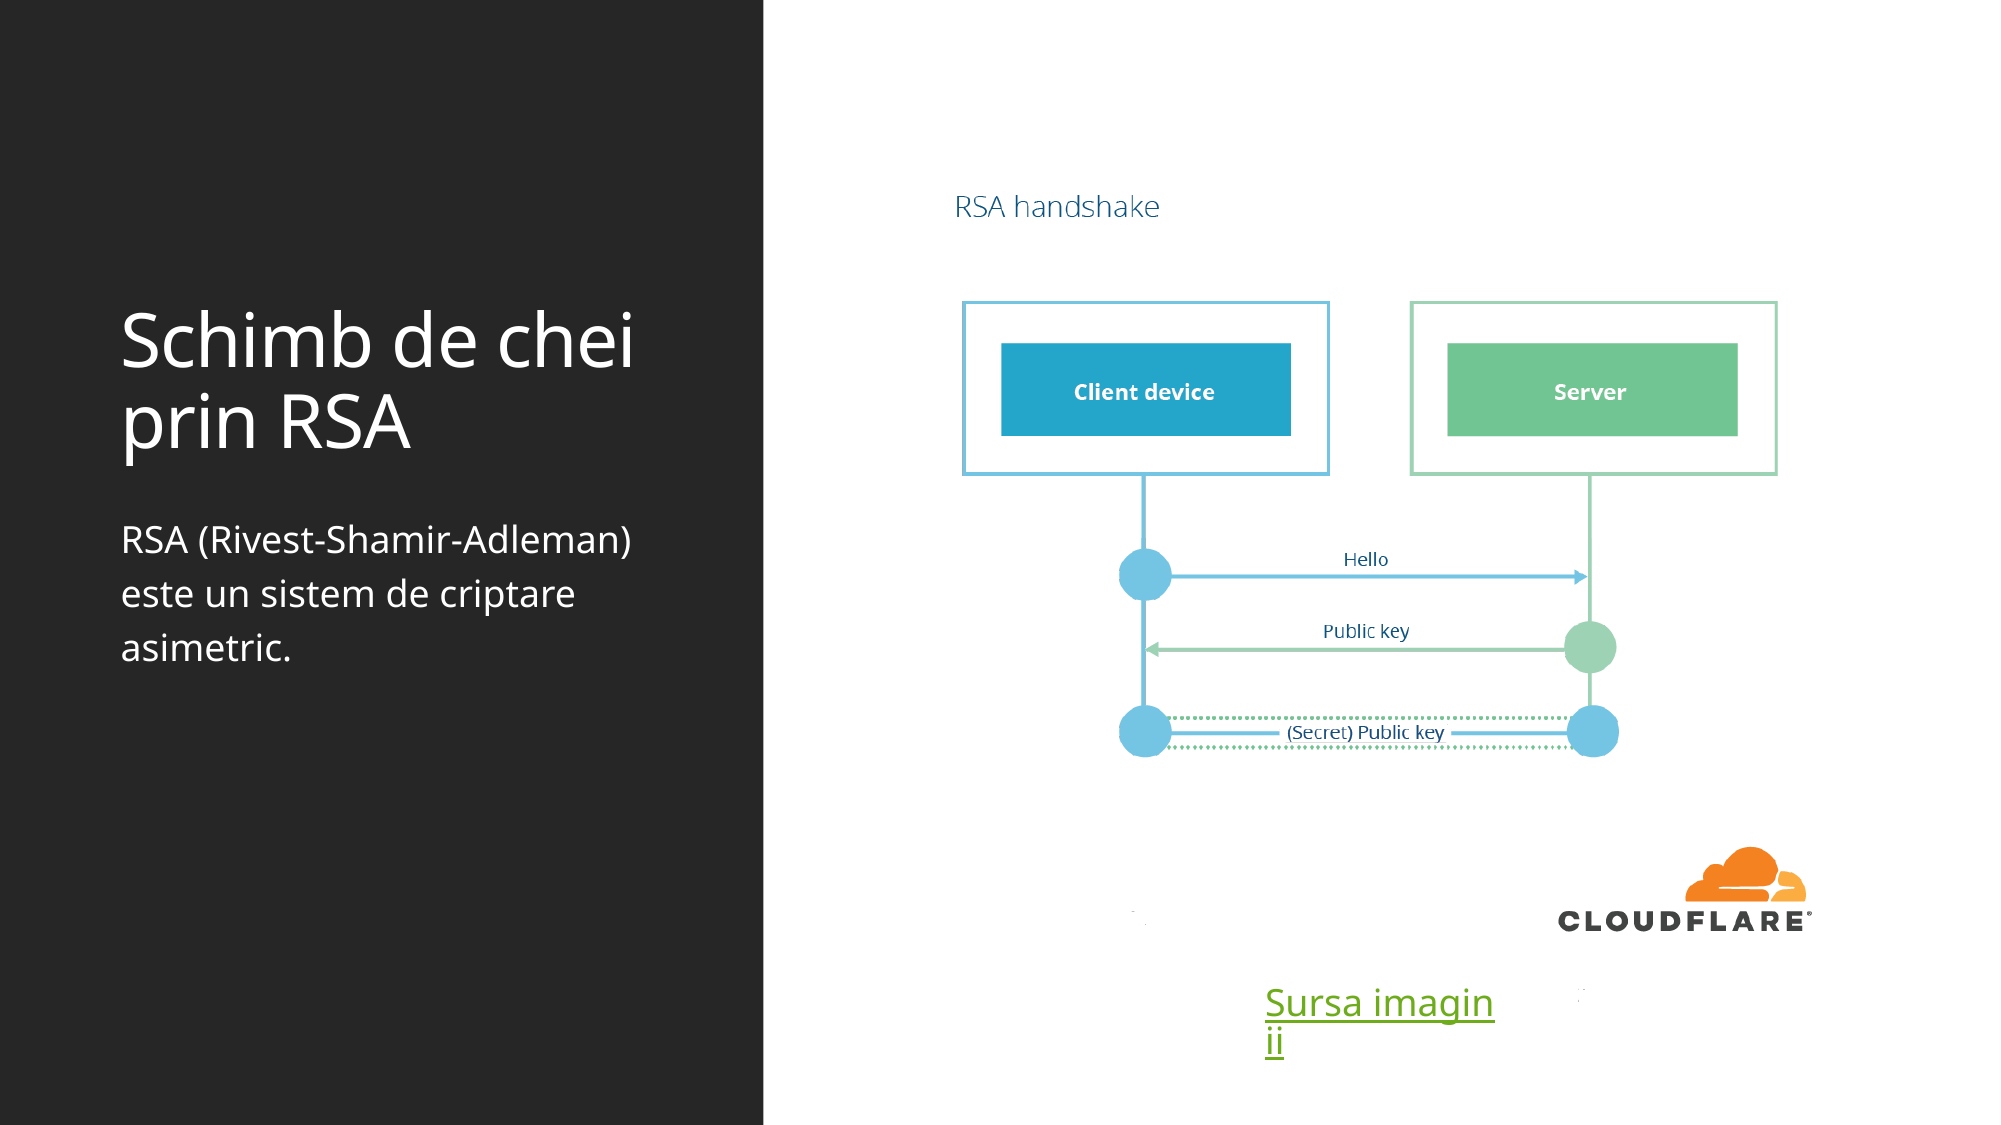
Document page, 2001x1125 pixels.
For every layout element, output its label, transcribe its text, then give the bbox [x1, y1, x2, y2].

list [909, 132, 1854, 1003]
list RSA (Rivest-Shamir-Adleman) este un sistem de criptare asimetric. [105, 499, 683, 866]
text_box Sursa imaginii [1250, 1012, 1514, 1038]
title Schimb de chei prin RSA [105, 128, 683, 473]
